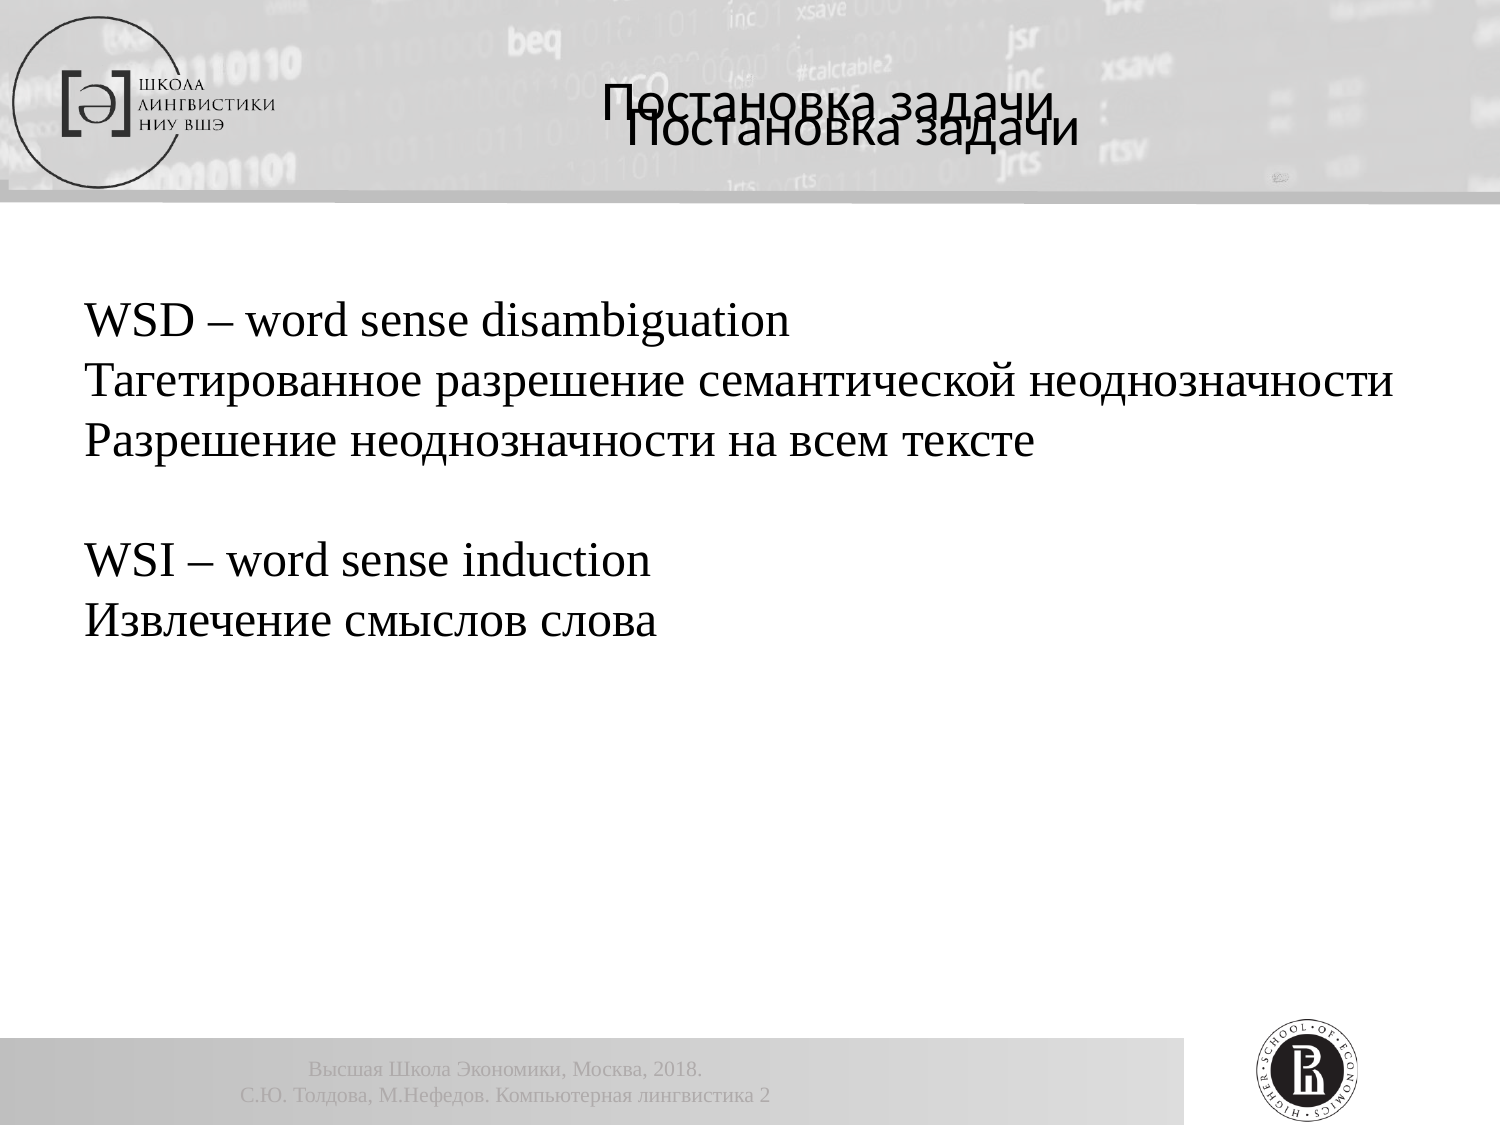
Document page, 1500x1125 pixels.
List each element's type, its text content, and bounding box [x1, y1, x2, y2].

text_box WSD – word sense disambiguation Тагетированное разрешение семантической неоднозначности Разрешение неоднозначности на всем тексте WSI – word sense induction Извлечение смыслов слова [69, 278, 1411, 774]
picture [8, 12, 275, 192]
picture [1256, 1019, 1358, 1124]
text_box Постановка задачи [301, 27, 1357, 169]
